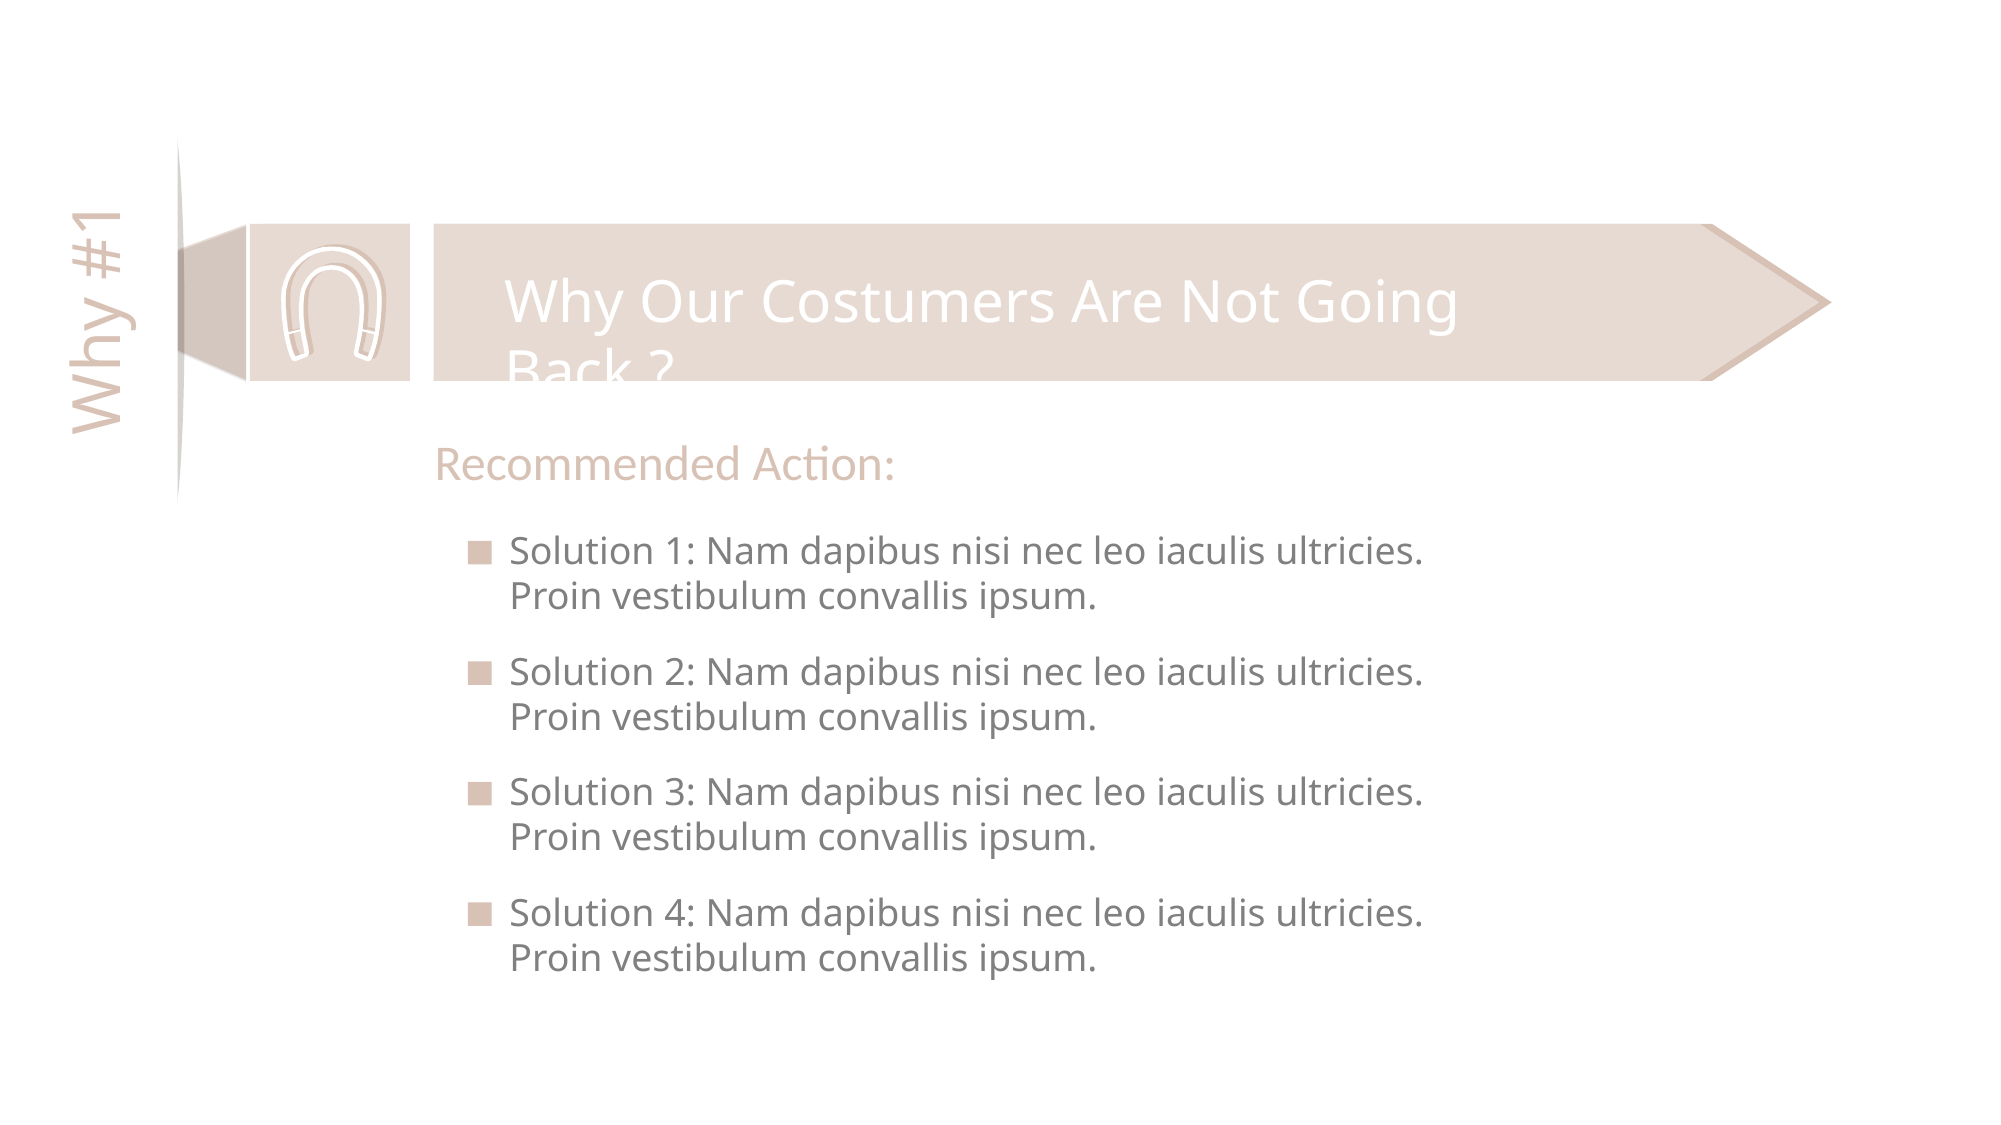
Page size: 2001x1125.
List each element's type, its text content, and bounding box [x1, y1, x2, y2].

text_box Recommended Action: [419, 423, 1025, 498]
text_box [466, 539, 494, 566]
text_box [12, 115, 180, 527]
text_box [466, 900, 494, 928]
text_box [186, 224, 249, 384]
text_box [408, 216, 436, 387]
text_box [316, 244, 387, 359]
text_box [247, 221, 408, 383]
text_box [286, 257, 310, 331]
text_box [304, 272, 322, 356]
text_box [289, 334, 302, 356]
text_box Why Our Costumers Are Not Going Back ? [489, 256, 1550, 412]
text_box [466, 659, 494, 687]
text_box Solution 1: Nam dapibus nisi nec leo iaculis ultricies. Proin vestibulum convallis ipsum. [494, 519, 1508, 625]
text_box [1701, 221, 1834, 383]
text_box [281, 246, 382, 362]
text_box Why #1 [46, 154, 141, 480]
text_box [436, 221, 1822, 383]
text_box [180, 144, 187, 497]
text_box [466, 780, 494, 808]
text_box Solution 4: Nam dapibus nisi nec leo iaculis ultricies. Proin vestibulum convallis ipsum. [494, 881, 1508, 987]
text_box Solution 3: Nam dapibus nisi nec leo iaculis ultricies. Proin vestibulum convallis ipsum. [494, 760, 1508, 866]
text_box Solution 2: Nam dapibus nisi nec leo iaculis ultricies. Proin vestibulum convallis ipsum. [494, 640, 1508, 746]
